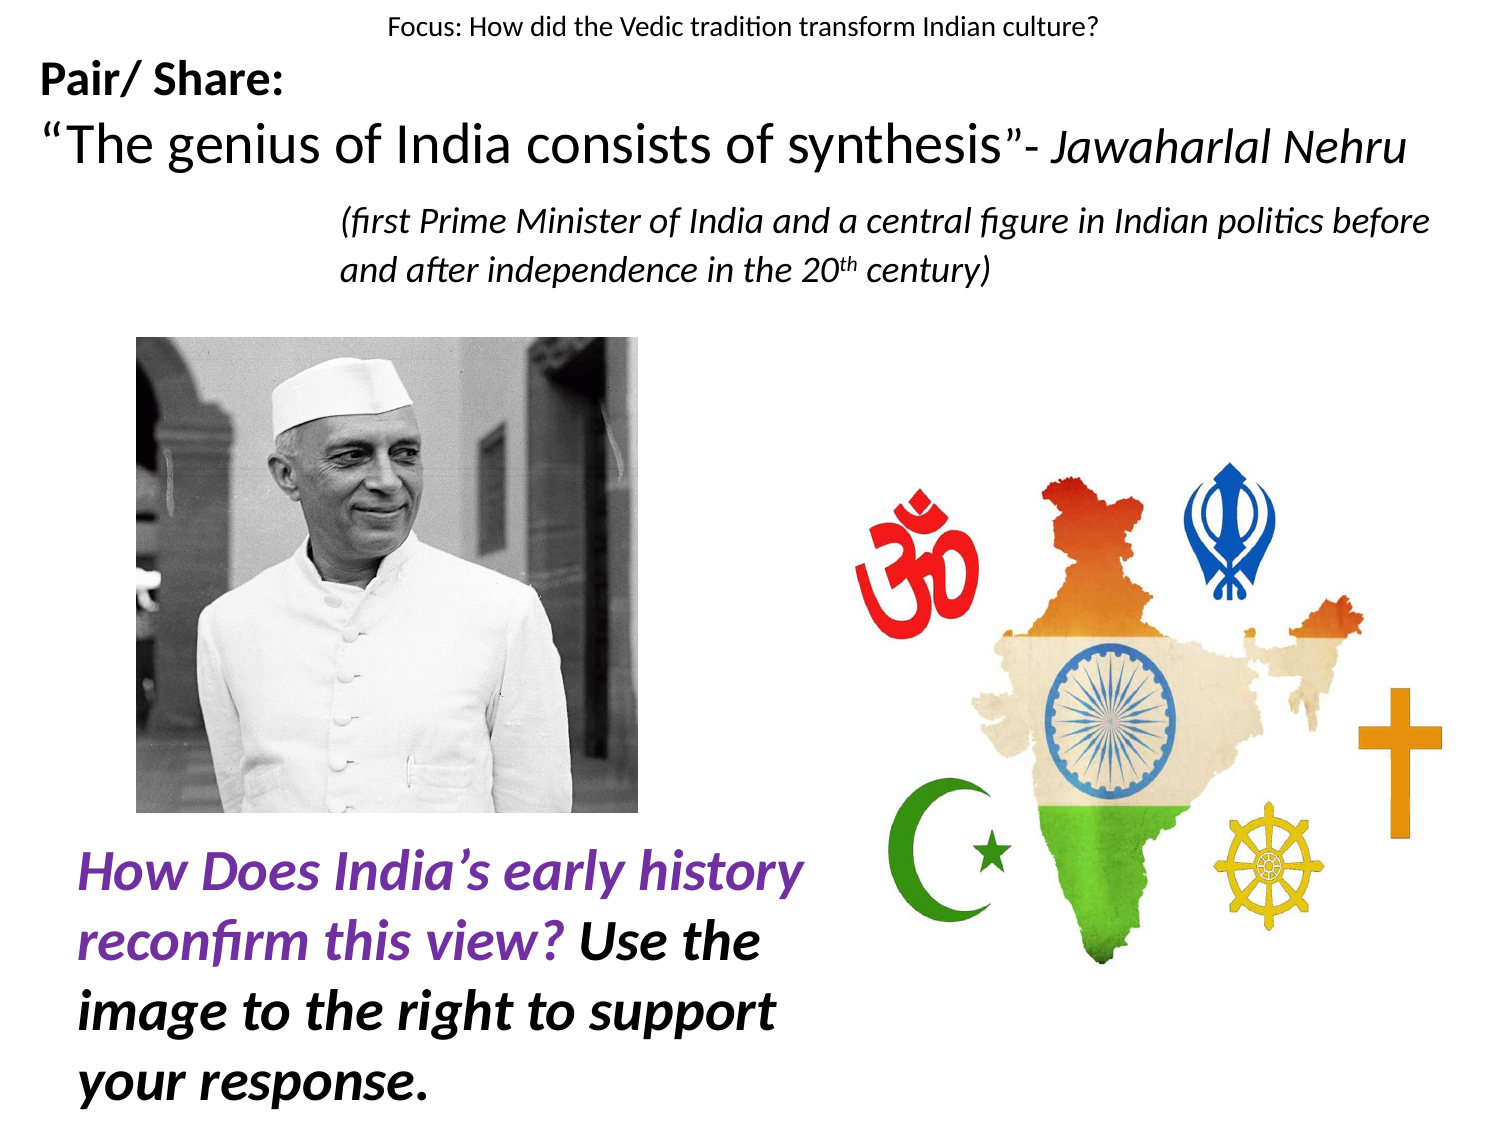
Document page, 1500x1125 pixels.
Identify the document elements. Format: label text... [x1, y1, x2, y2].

text_box Focus: How did the Vedic tradition transform Indian culture? [106, 0, 1382, 50]
text_box How Does India’s early history reconfirm this view? Use the image to the right to support your response. [62, 824, 900, 1120]
title Pair/ Share: “The genius of India consists of synthesis”- Jawaharlal Nehru (first Prime Minister of India and a central figure in Indian politics before and after independence in the 20th century) [24, 46, 1463, 359]
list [136, 336, 638, 813]
picture [824, 437, 1463, 998]
